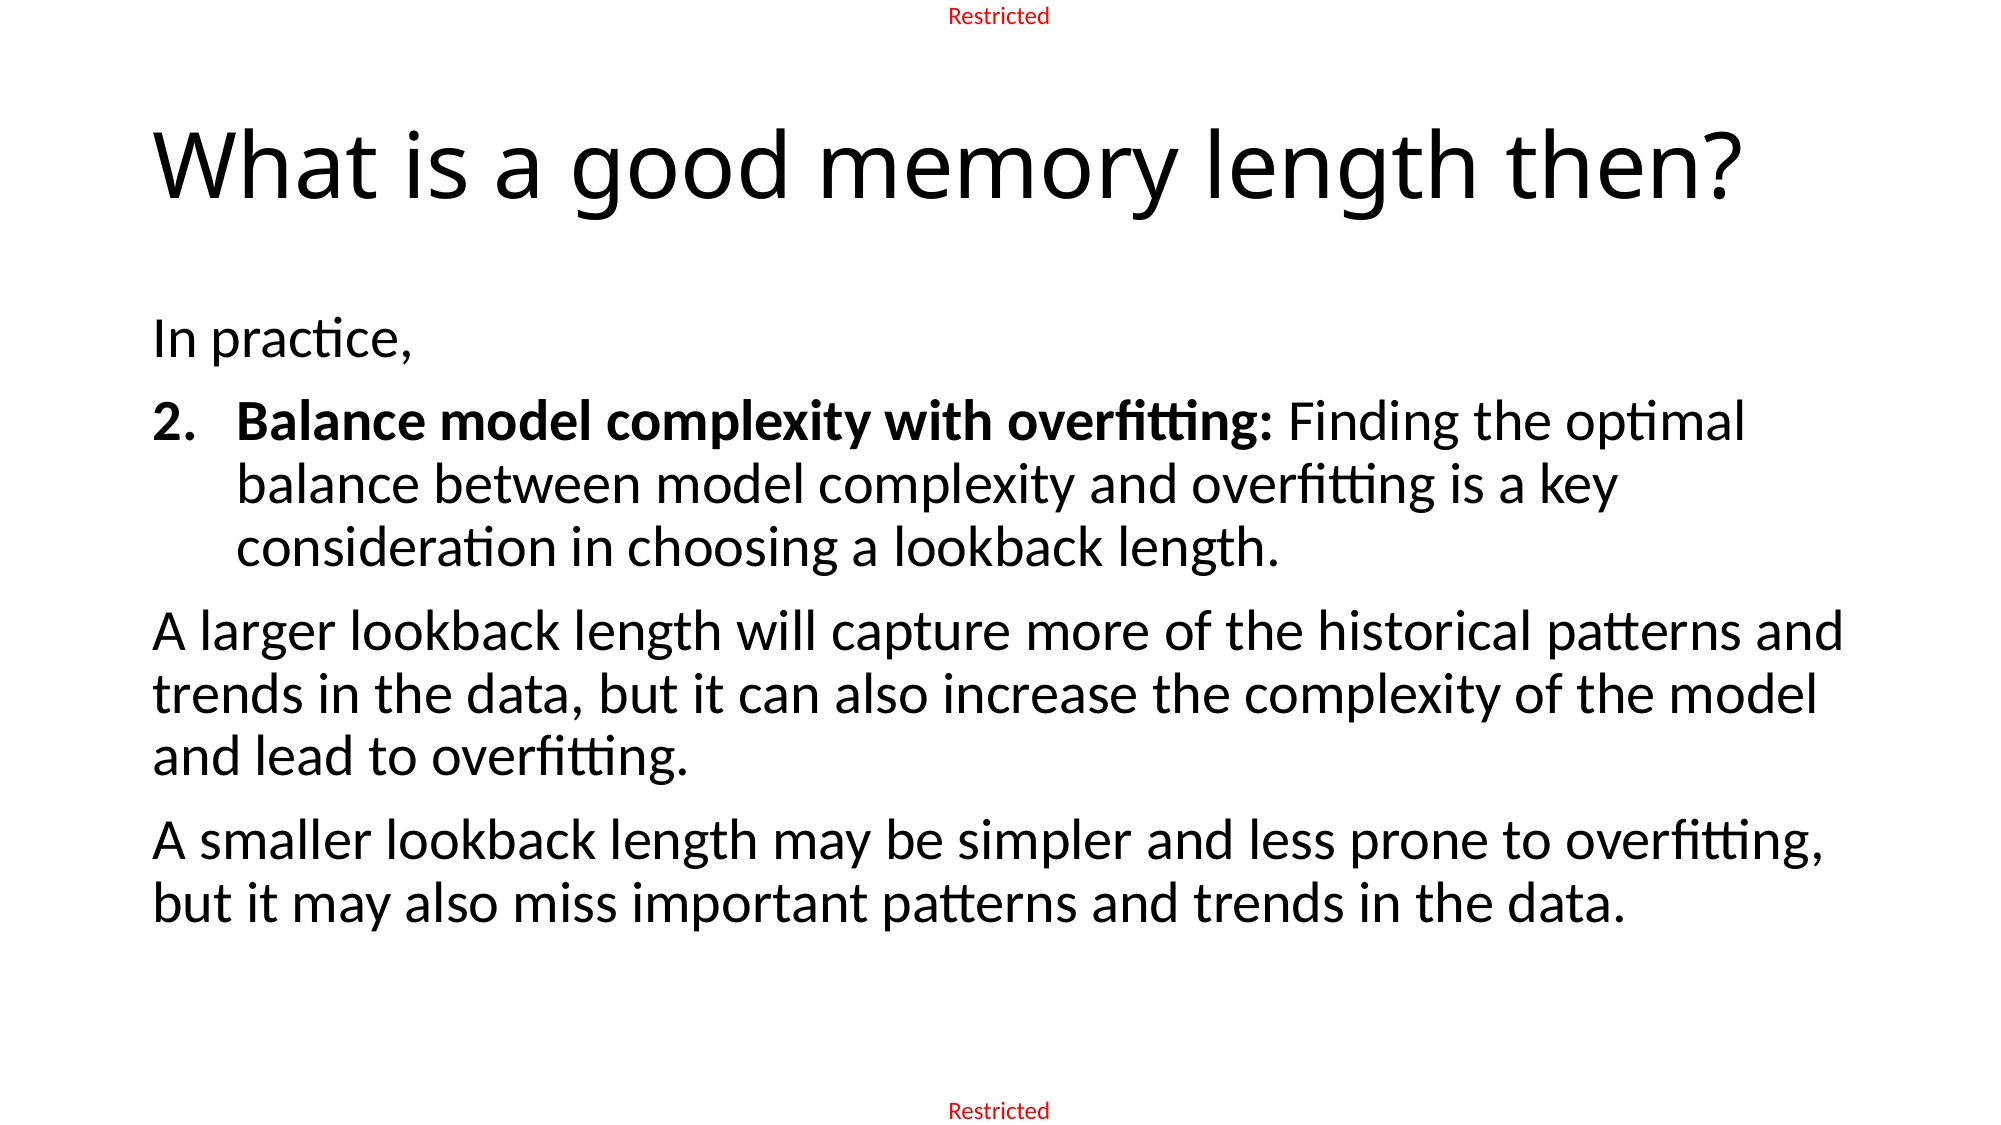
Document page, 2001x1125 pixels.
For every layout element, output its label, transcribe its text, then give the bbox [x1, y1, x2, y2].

title What is a good memory length then? [137, 59, 1863, 278]
list In practice, Balance model complexity with overfitting: Finding the optimal balance between model complexity and overfitting is a key consideration in choosing a lookback length. A larger lookback length will capture more of the historical patterns and trends in the data, but it can also increase the complexity of the model and lead to overfitting. A smaller lookback length may be simpler and less prone to overfitting, but it may also miss important patterns and trends in the data. [137, 299, 1863, 1125]
